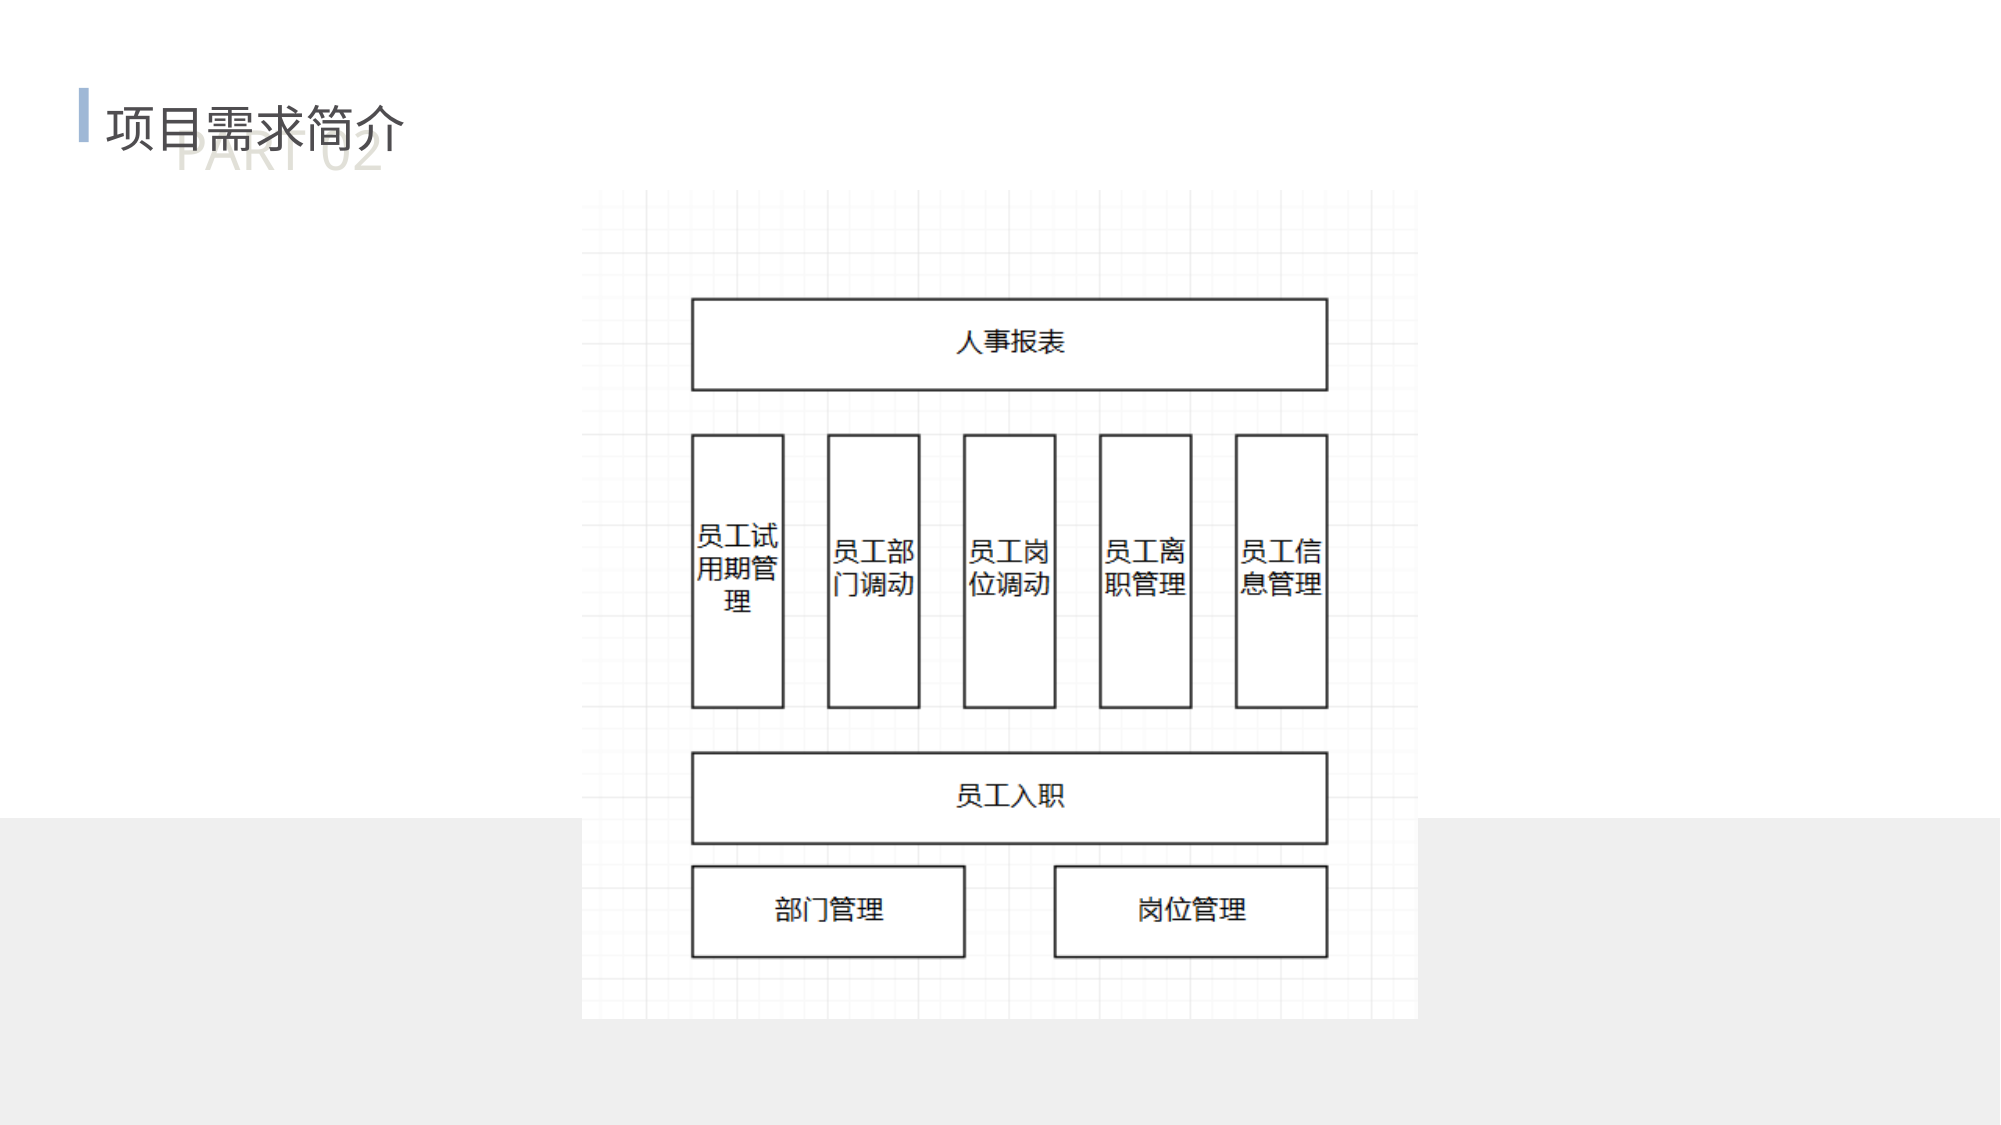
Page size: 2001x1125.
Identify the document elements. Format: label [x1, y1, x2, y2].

text_box [78, 72, 422, 191]
text_box [0, 817, 2000, 1125]
picture [582, 190, 1418, 1019]
